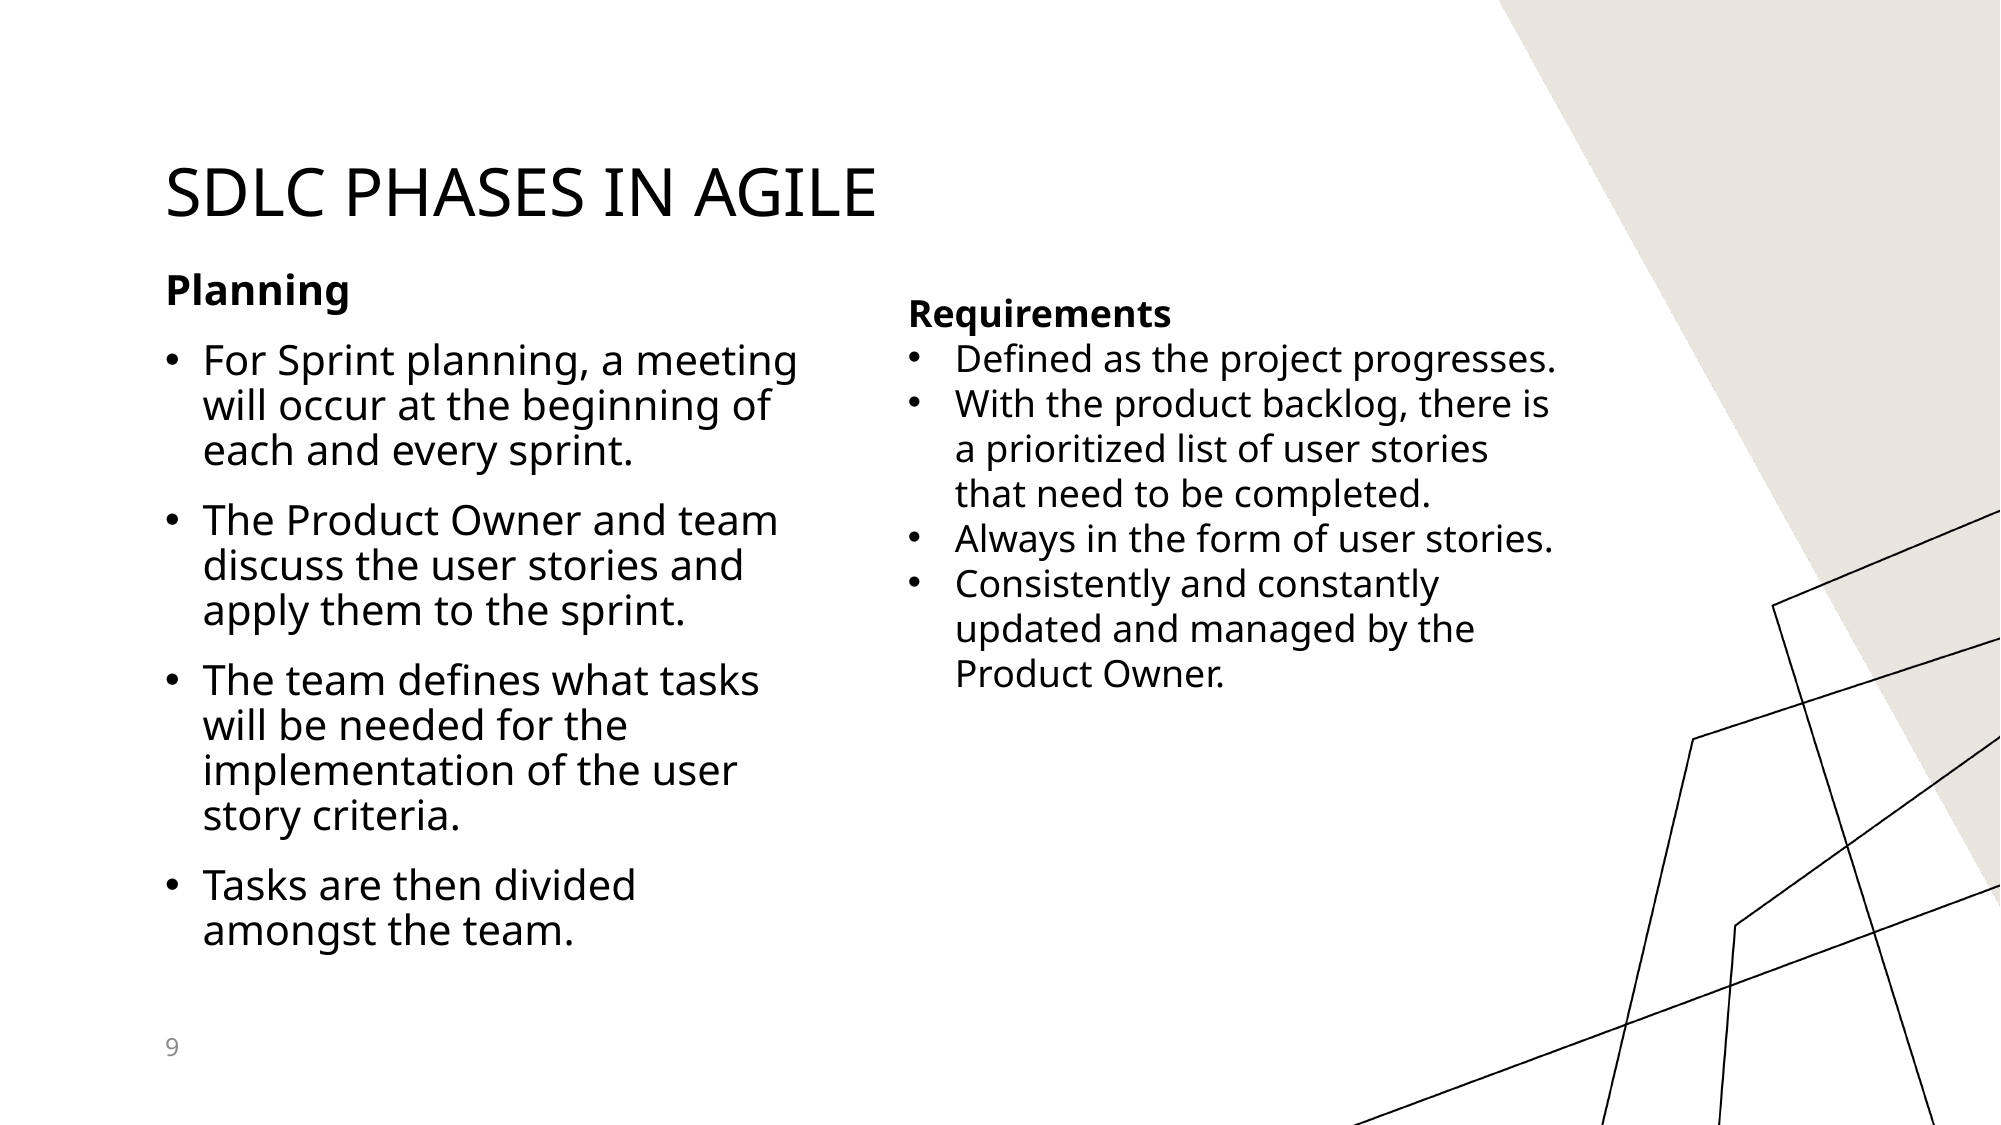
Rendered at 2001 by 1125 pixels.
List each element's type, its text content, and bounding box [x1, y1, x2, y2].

text_box Requirements Defined as the project progresses. With the product backlog, there is a prioritized list of user stories that need to be completed. Always in the form of user stories. Consistently and constantly updated and managed by the Product Owner. [893, 282, 1578, 702]
list Planning For Sprint planning, a meeting will occur at the beginning of each and every sprint. The Product Owner and team discuss the user stories and apply them to the sprint. The team defines what tasks will be needed for the implementation of the user story criteria. Tasks are then divided amongst the team. [150, 261, 820, 1035]
title SDLC Phases in Agile [150, 59, 1344, 330]
picture [1281, 0, 2000, 1125]
slide_number 9 [150, 1024, 254, 1074]
